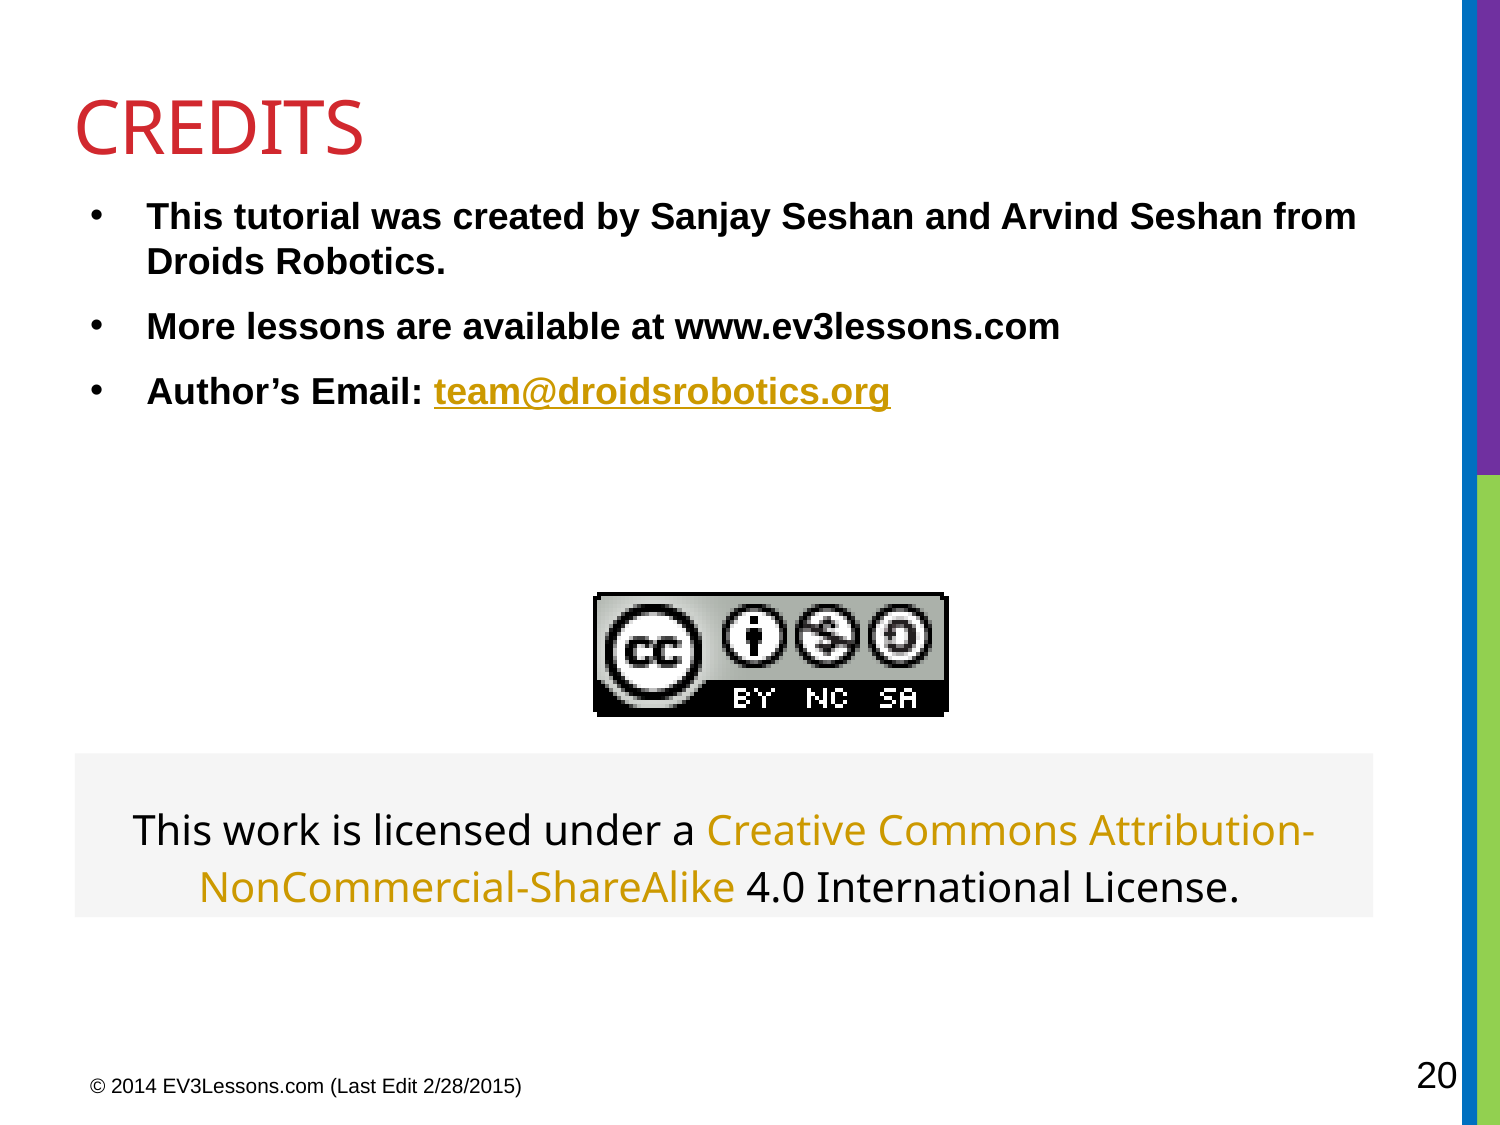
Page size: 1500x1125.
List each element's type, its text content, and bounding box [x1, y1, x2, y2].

text_box This work is licensed under a Creative Commons Attribution-NonCommercial-ShareAlike 4.0 International License. [74, 753, 1374, 918]
title CREDITS [58, 72, 1412, 297]
footer © 2014 EV3Lessons.com (Last Edit 2/28/2015) [75, 1065, 638, 1112]
slide_number 20 [1401, 1043, 1496, 1115]
list This tutorial was created by Sanjay Seshan and Arvind Seshan from Droids Robotics. More lessons are available at www.ev3lessons.com Author’s Email: team@droidsrobotics.org [75, 184, 1428, 999]
picture [593, 591, 949, 718]
